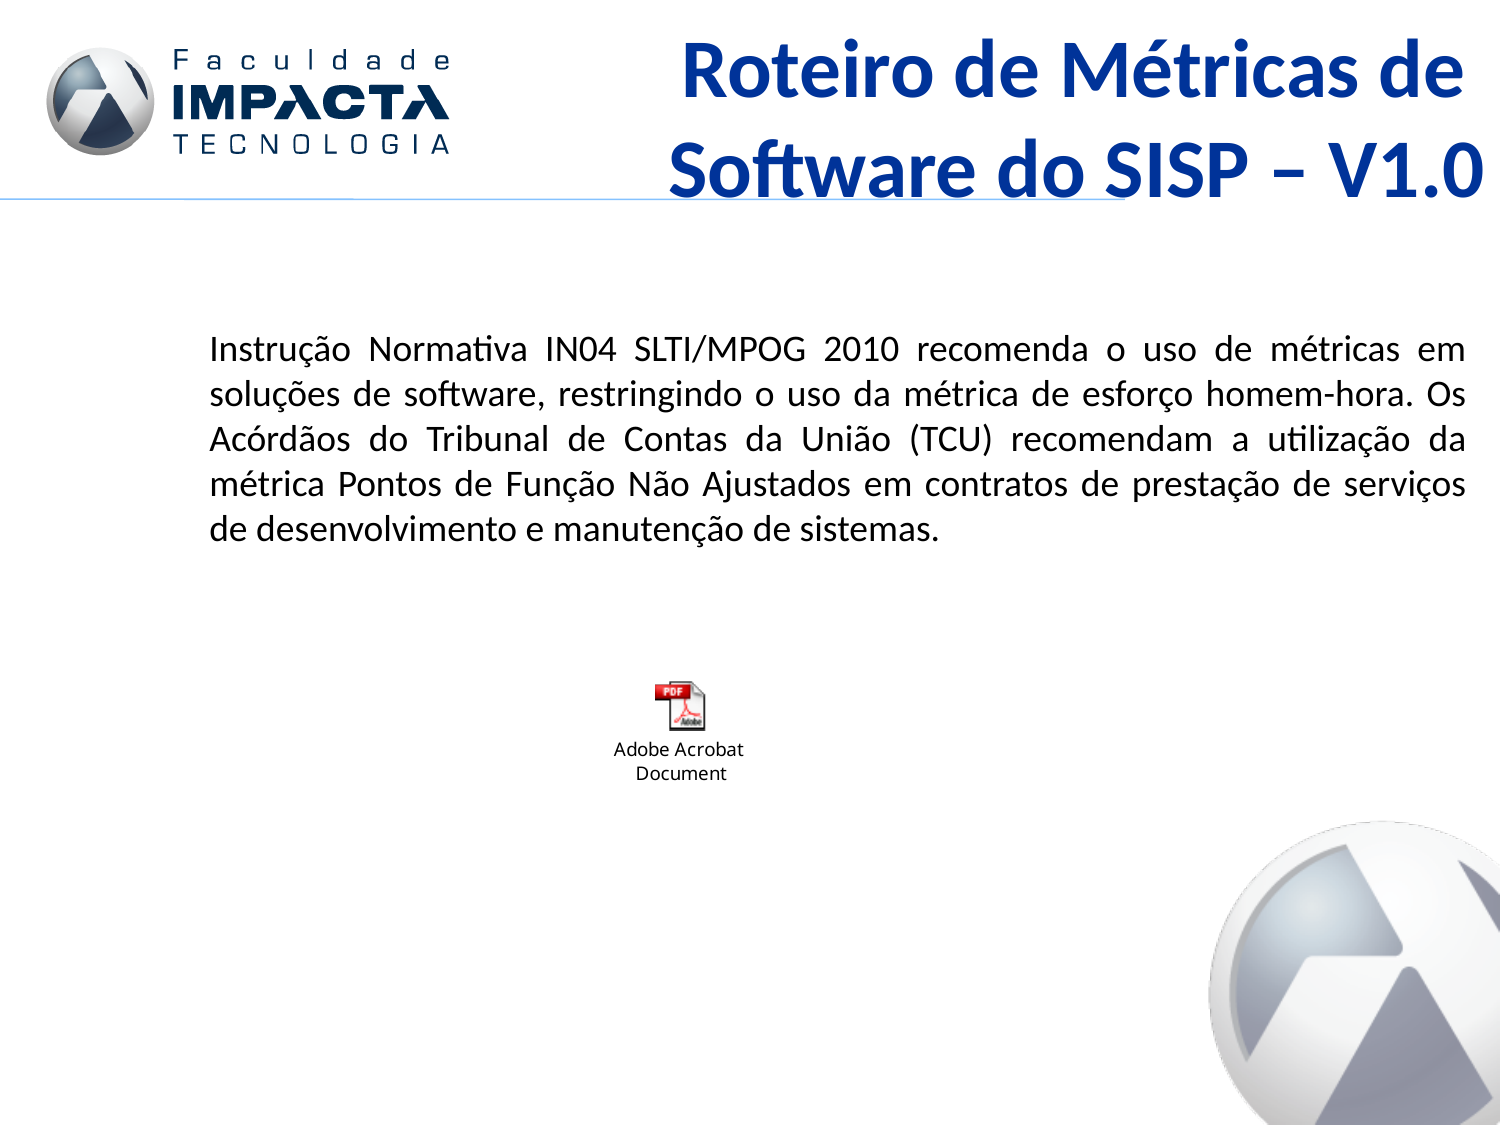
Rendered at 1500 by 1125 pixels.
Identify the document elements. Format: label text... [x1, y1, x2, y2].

text_box Instrução Normativa IN04 SLTI/MPOG 2010 recomenda o uso de métricas em soluções de software, restringindo o uso da métrica de esforço homem-hora. Os Acórdãos do Tribunal de Contas da União (TCU) recomendam a utilização da métrica Pontos de Função Não Ajustados em contratos de prestação de serviços de desenvolvimento e manutenção de sistemas. [194, 316, 1483, 602]
text_box Roteiro de Métricas de Software do SISP – V1.0 [123, 84, 1500, 144]
picture [35, 35, 458, 164]
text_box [605, 680, 757, 808]
picture [1206, 787, 1500, 1125]
